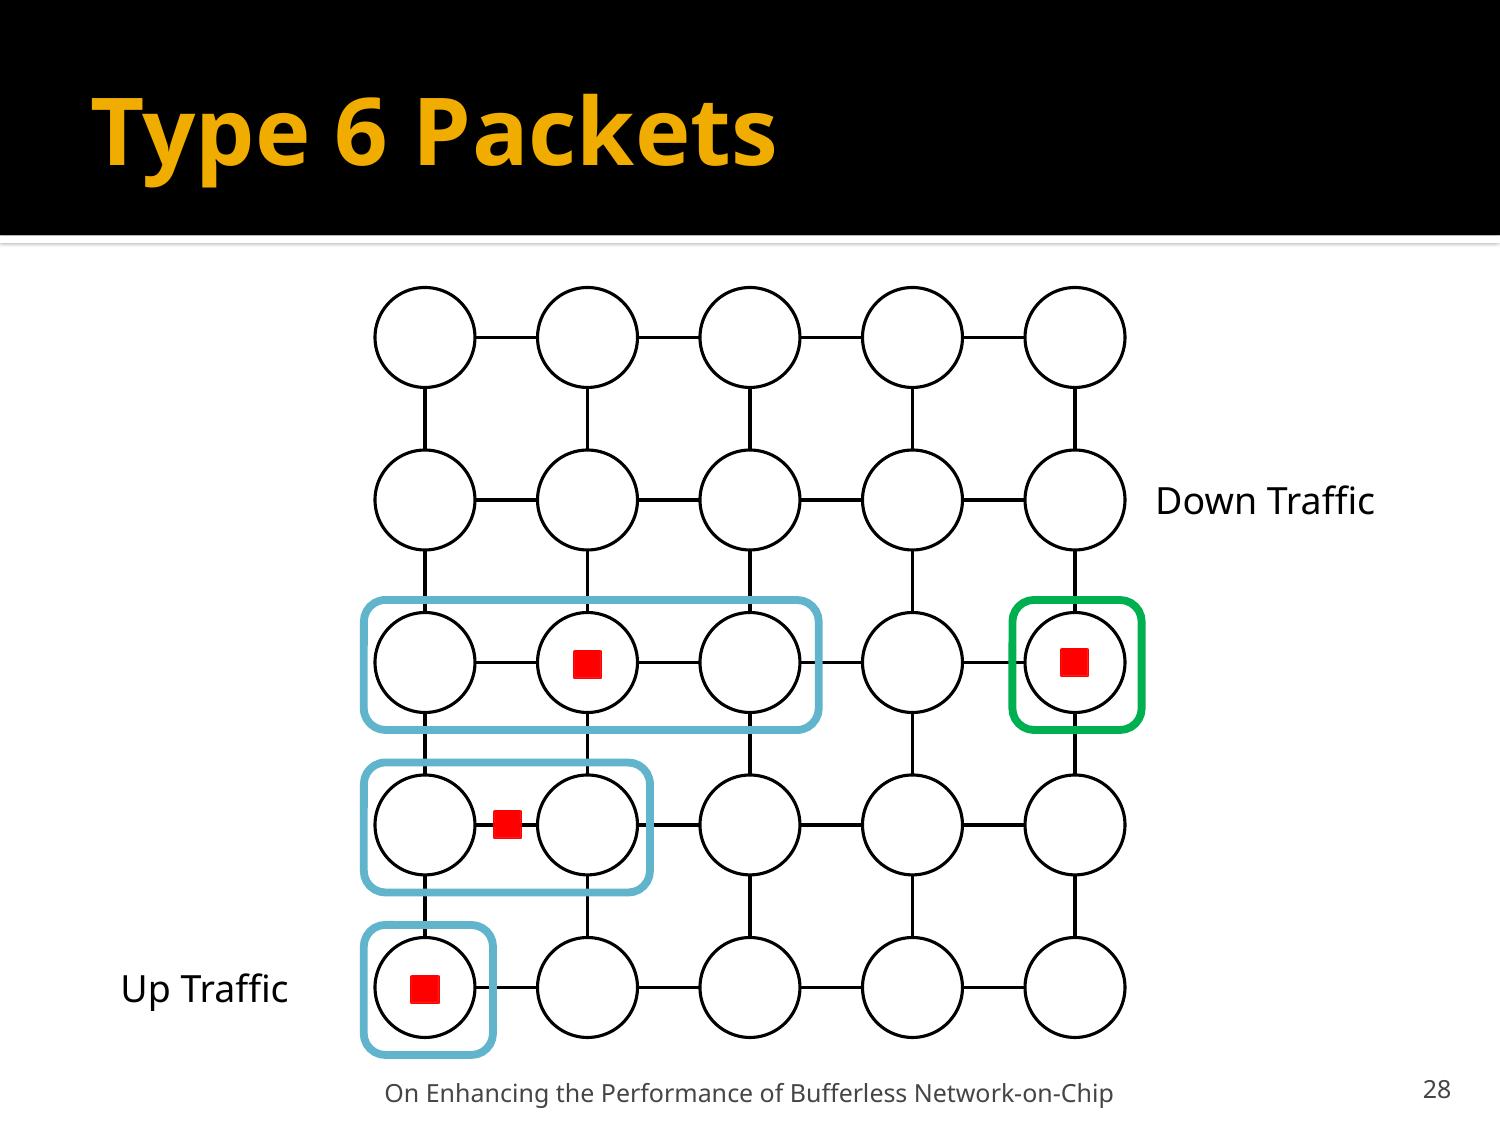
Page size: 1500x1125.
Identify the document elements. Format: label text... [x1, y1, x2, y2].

text_box [533, 446, 642, 554]
text_box W [858, 608, 967, 717]
text_box [858, 933, 967, 1042]
text_box [1021, 283, 1129, 392]
text_box Up Traffic [105, 957, 304, 1017]
text_box [359, 596, 823, 734]
slide_number 28 [1345, 1062, 1467, 1108]
title Type 6 Packets [75, 25, 1425, 231]
footer On Enhancing the Performance of Bufferless Network-on-Chip [298, 1062, 1202, 1108]
text_box [359, 758, 654, 897]
text_box [696, 283, 804, 392]
text_box [858, 283, 967, 392]
text_box [1021, 933, 1129, 1042]
text_box A [1021, 446, 1129, 554]
text_box Down Traffic [1140, 469, 1391, 530]
text_box [1021, 771, 1129, 879]
text_box [1008, 596, 1146, 734]
text_box [371, 283, 479, 392]
text_box [359, 920, 497, 1059]
picture [573, 650, 602, 679]
text_box [858, 446, 967, 554]
picture [1060, 648, 1089, 677]
text_box C [533, 933, 642, 1042]
picture [492, 810, 522, 839]
text_box [696, 933, 804, 1042]
text_box [696, 446, 804, 554]
text_box [533, 283, 642, 392]
text_box [858, 771, 967, 879]
text_box [371, 446, 479, 554]
picture [410, 975, 440, 1004]
text_box B [696, 771, 804, 879]
